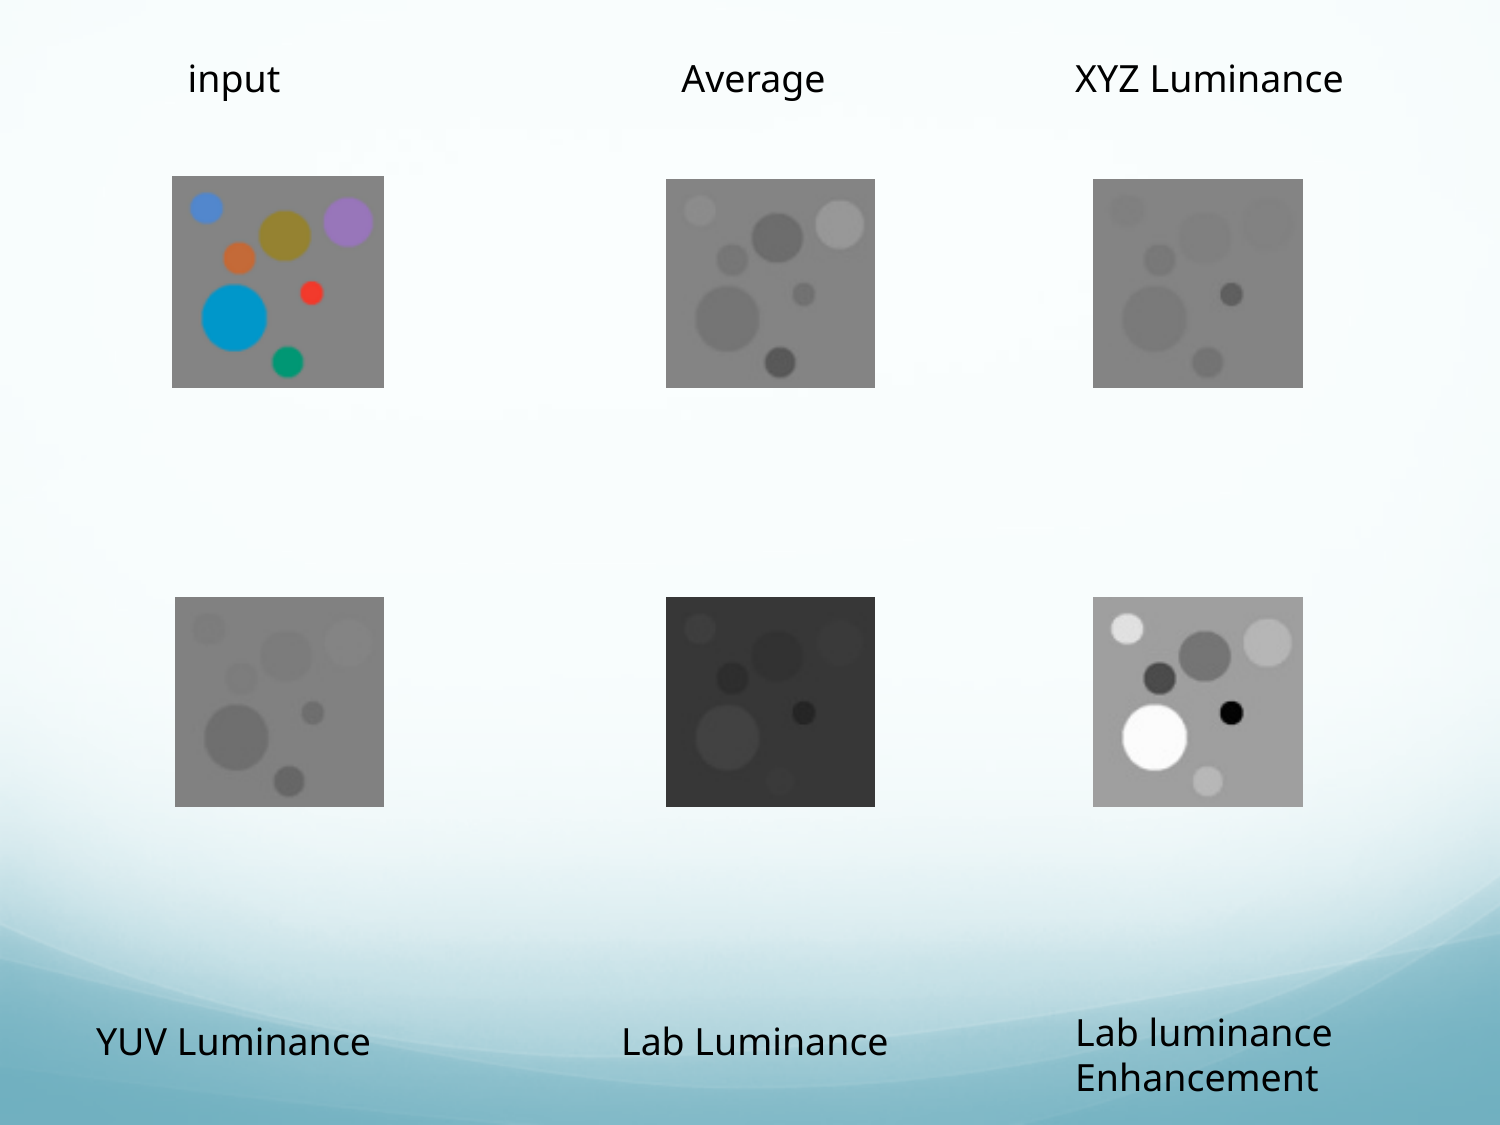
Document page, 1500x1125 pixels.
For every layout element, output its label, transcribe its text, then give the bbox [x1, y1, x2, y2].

text_box Lab Luminance [606, 1010, 940, 1071]
picture [666, 178, 876, 388]
text_box XYZ Luminance [1060, 47, 1392, 108]
picture [172, 175, 385, 388]
picture [1093, 178, 1303, 388]
text_box Average [666, 47, 917, 108]
picture [174, 597, 385, 807]
text_box YUV Luminance [81, 1010, 471, 1071]
picture [666, 597, 876, 807]
picture [1093, 597, 1303, 807]
text_box Lab luminance Enhancement [1060, 1002, 1486, 1107]
text_box input [172, 47, 430, 108]
